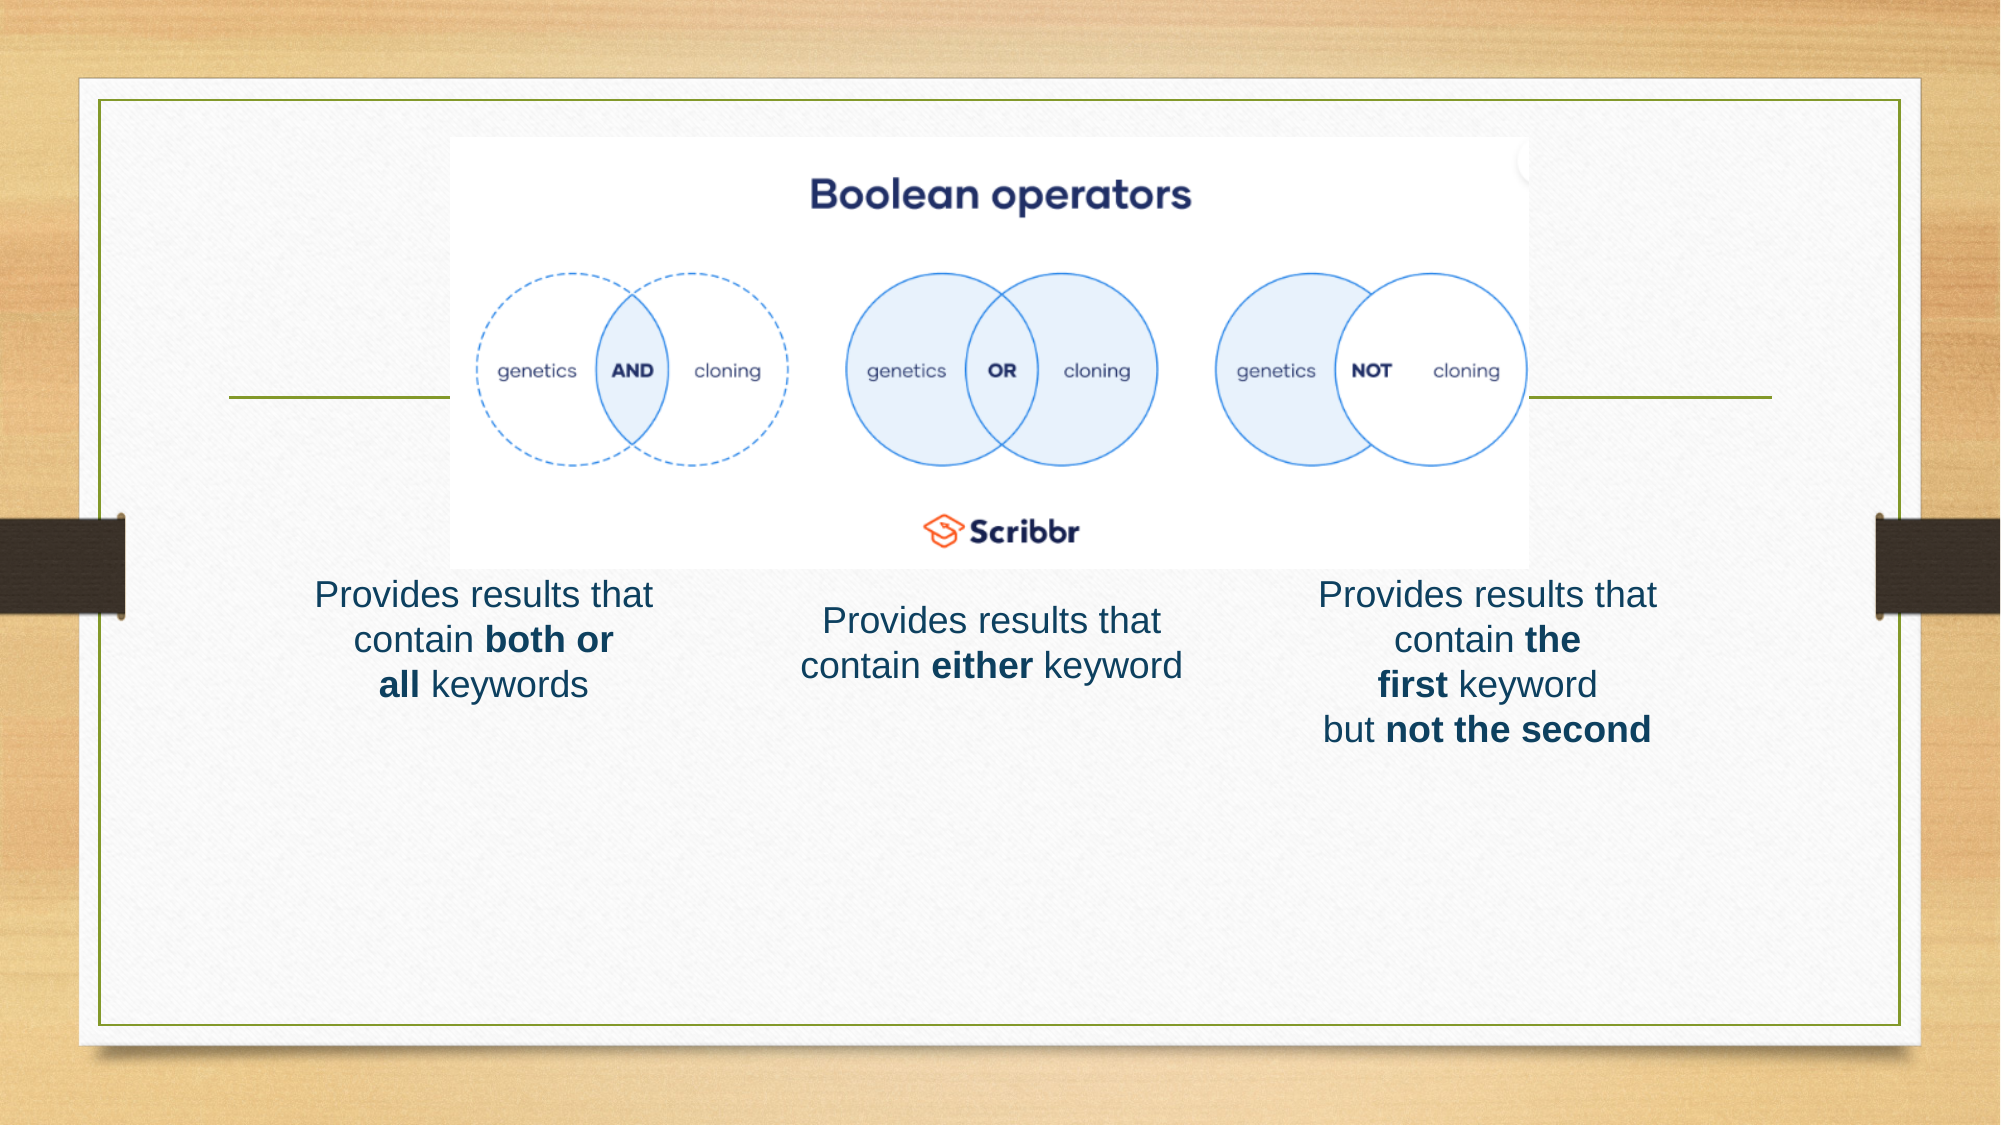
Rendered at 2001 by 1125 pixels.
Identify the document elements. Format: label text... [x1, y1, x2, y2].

picture [0, 0, 2001, 1125]
text_box Provides results that contain either keyword [784, 588, 1200, 694]
text_box Provides results that contain both or all keywords [284, 562, 684, 713]
text_box Provides results that contain the first keyword but not the second [1300, 562, 1676, 758]
